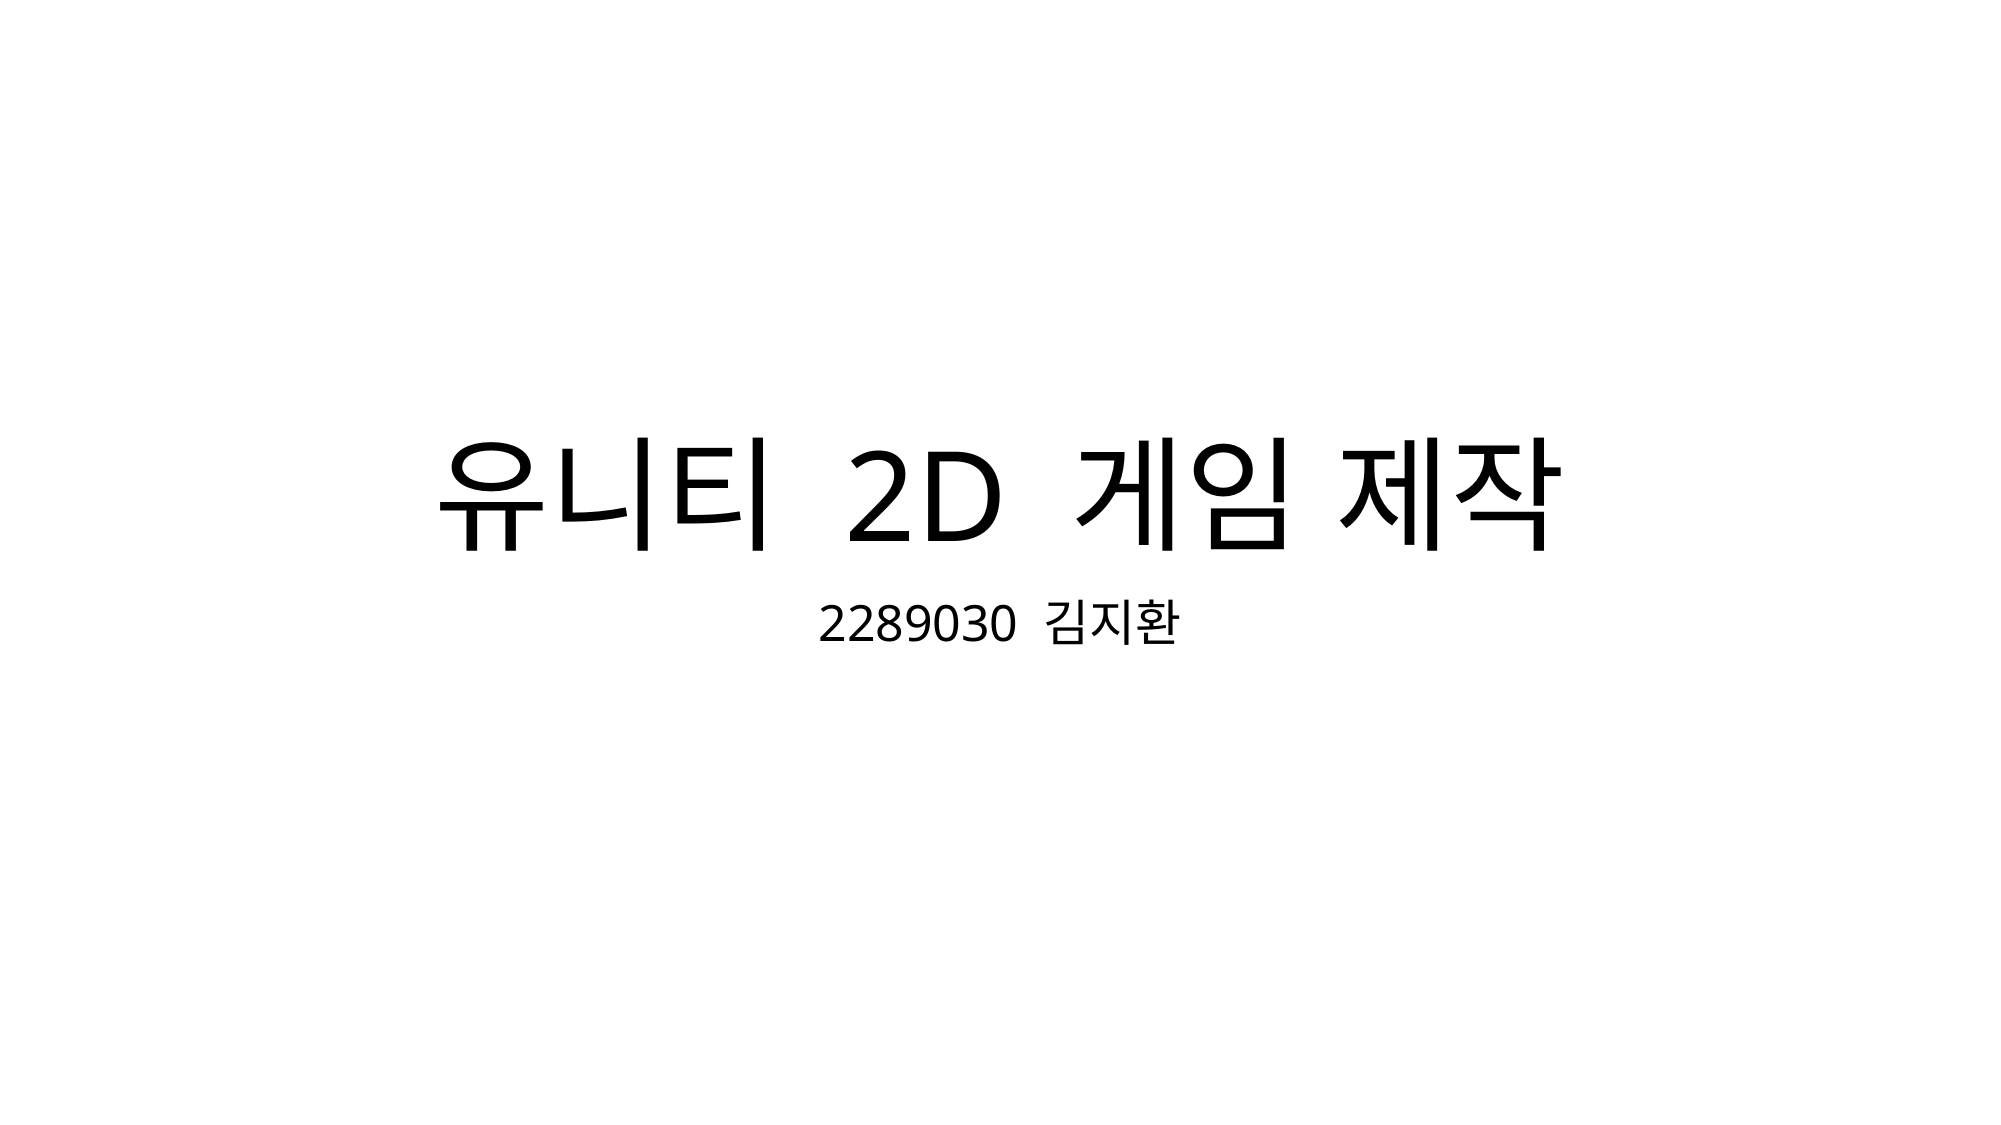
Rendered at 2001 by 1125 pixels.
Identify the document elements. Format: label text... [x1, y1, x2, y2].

title 유니티 2D 게임 제작 [249, 184, 1750, 576]
subtitle 2289030 김지환 [249, 590, 1750, 863]
